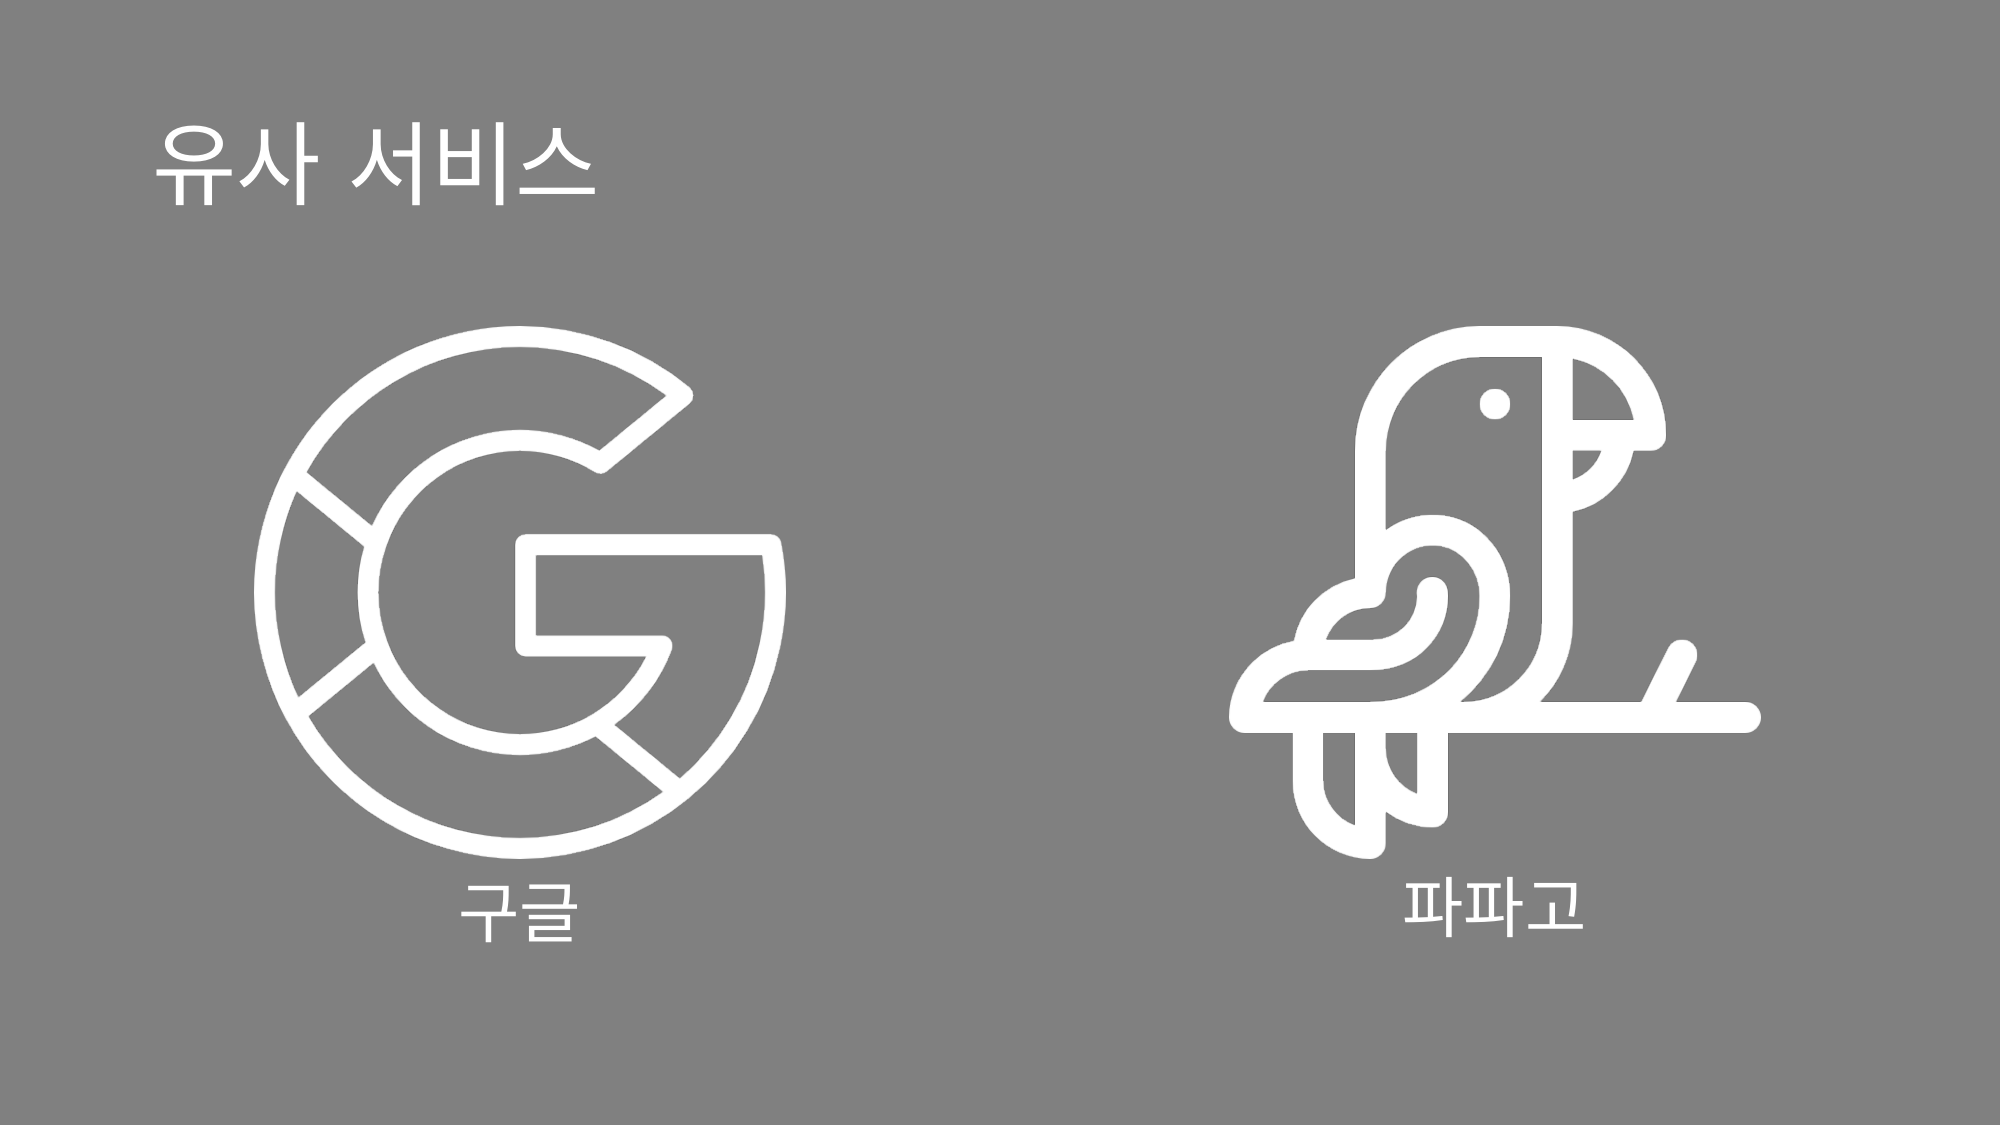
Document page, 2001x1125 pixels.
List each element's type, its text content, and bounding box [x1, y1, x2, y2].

text_box 파파고 [1387, 859, 1602, 954]
title 유사 서비스 [137, 59, 1863, 278]
picture [1229, 326, 1761, 859]
text_box 구글 [443, 863, 597, 958]
picture [254, 326, 786, 859]
